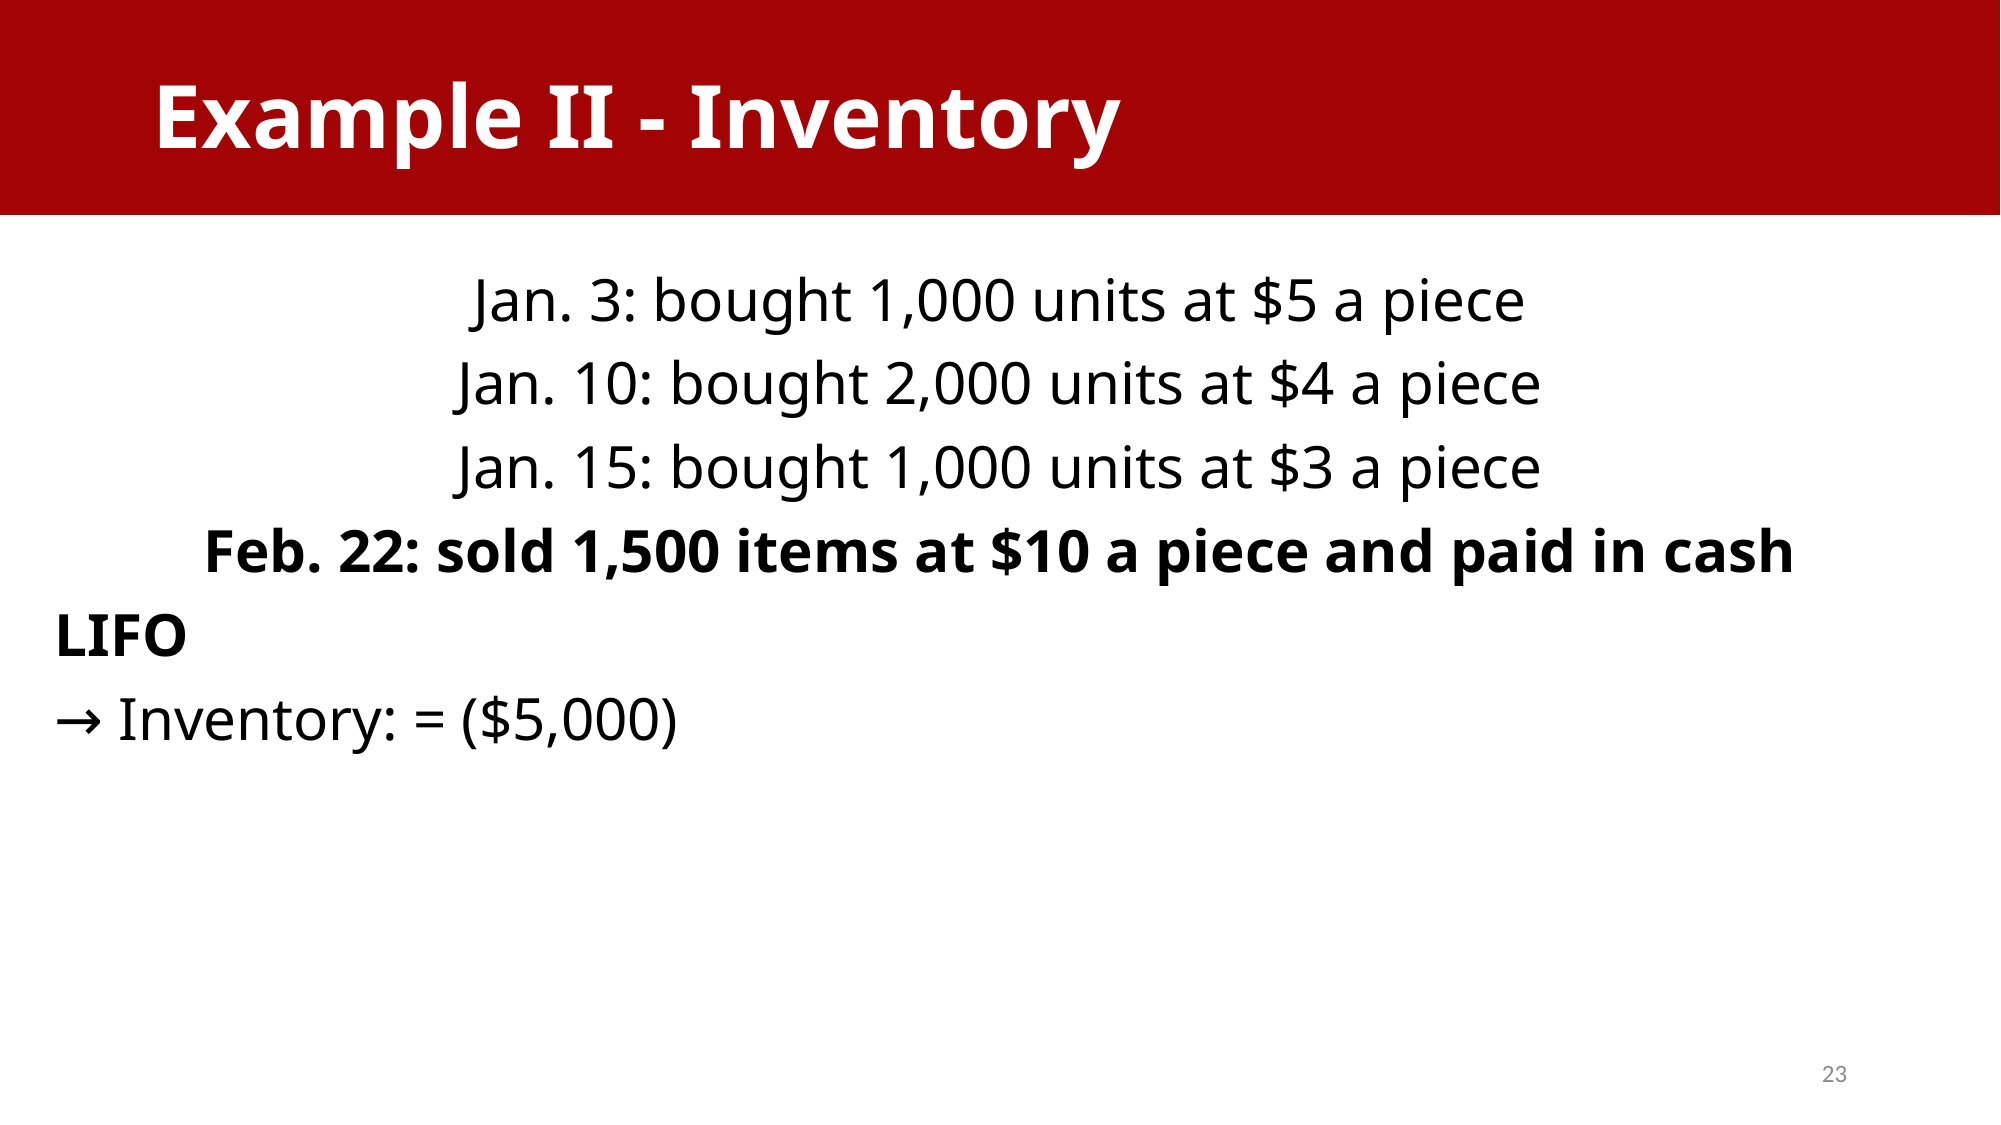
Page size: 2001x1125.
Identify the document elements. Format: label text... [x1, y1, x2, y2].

text_box [0, 0, 2000, 215]
text_box Example II - Inventory [137, 11, 1863, 229]
slide_number 23 [1412, 1042, 1863, 1103]
